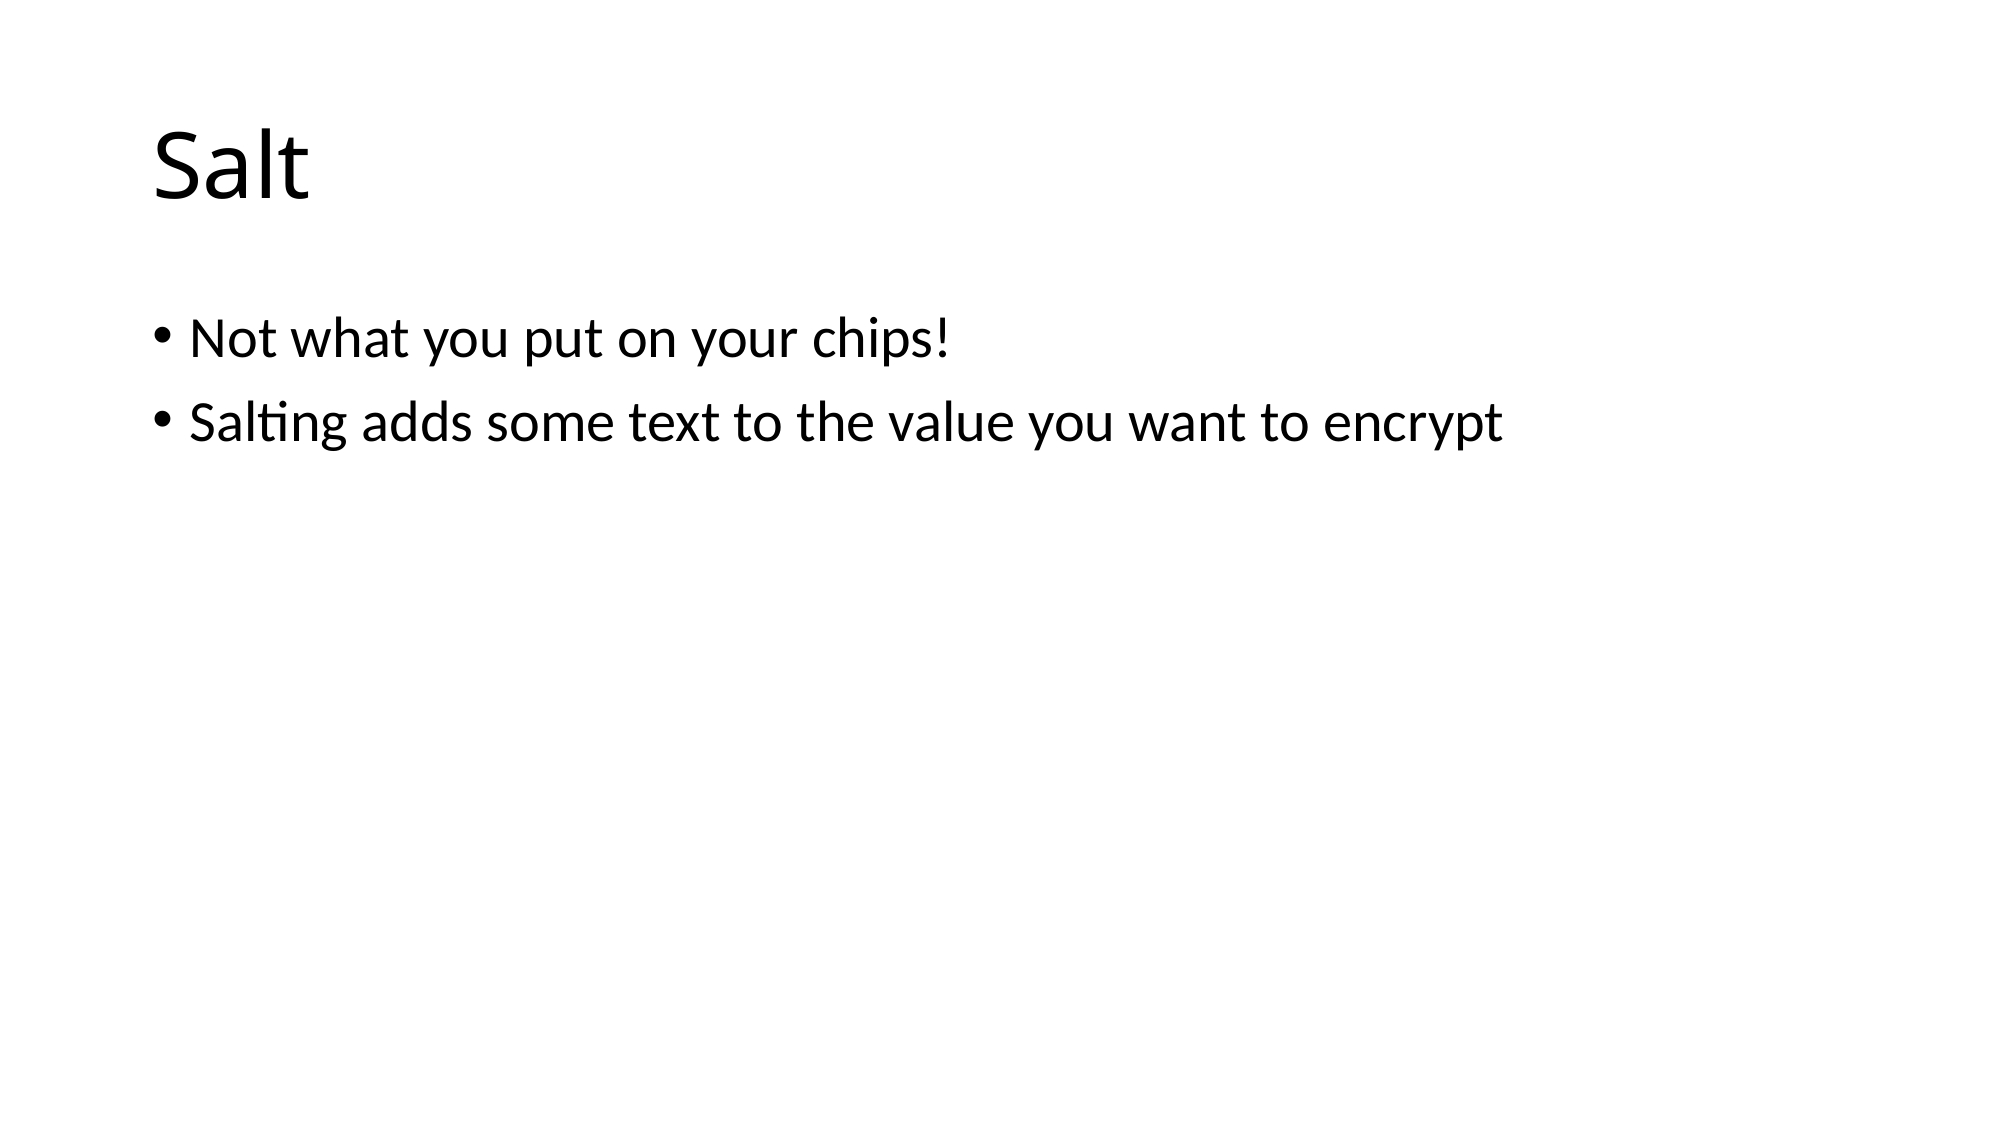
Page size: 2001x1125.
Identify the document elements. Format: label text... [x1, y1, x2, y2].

list Not what you put on your chips! Salting adds some text to the value you want to encrypt [137, 299, 1863, 1014]
title Salt [137, 59, 1863, 278]
